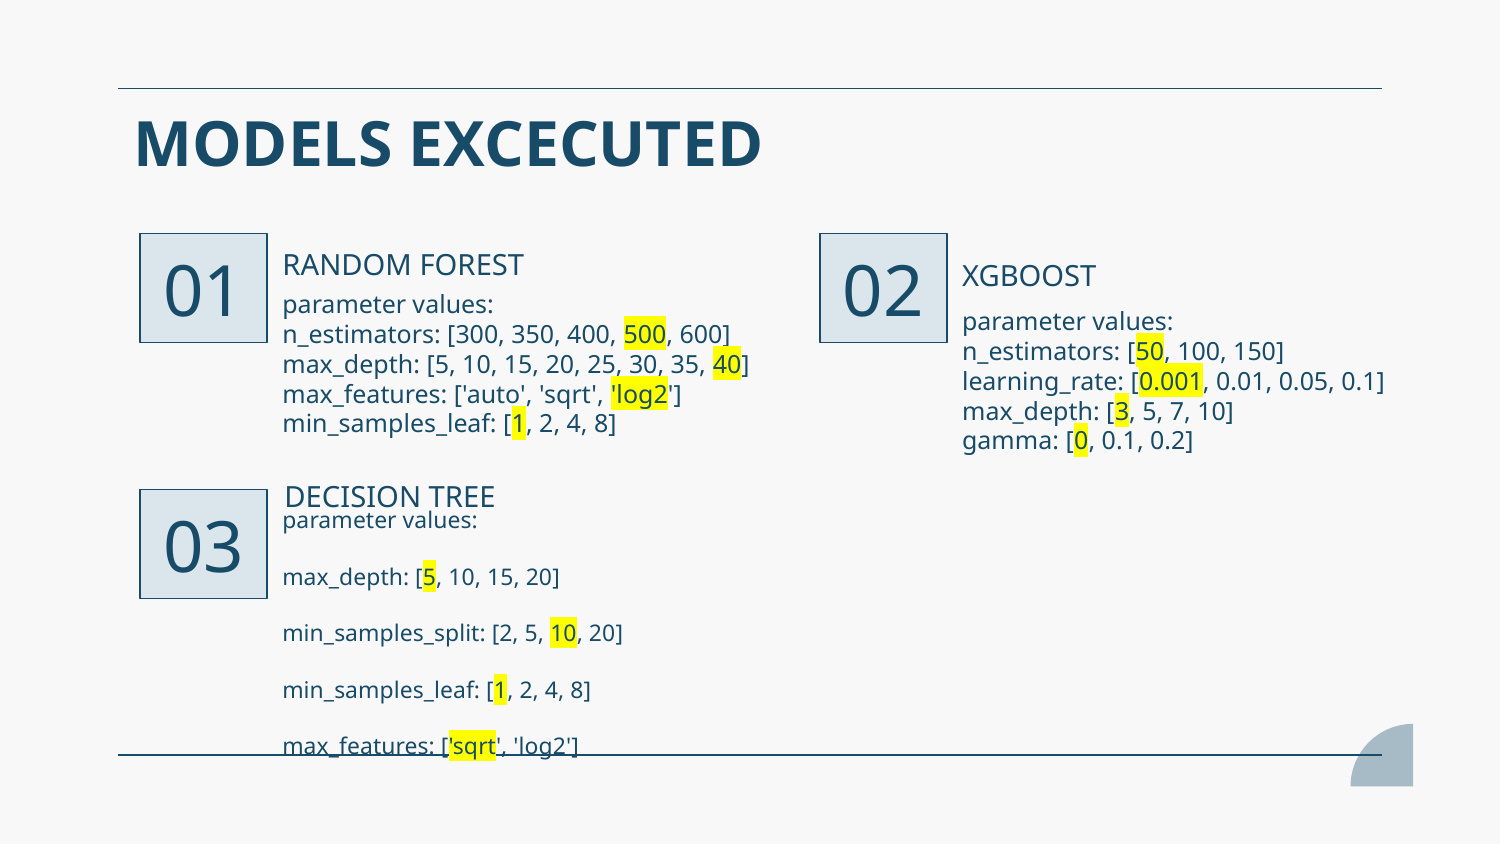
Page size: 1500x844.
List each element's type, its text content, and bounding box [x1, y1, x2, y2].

title 02 [819, 233, 948, 343]
subtitle parameter values: n_estimators: [50, 100, 150] learning_rate: [0.001, 0.01, 0.05, 0.1] max_depth: [3, 5, 7, 10] gamma: [0, 0.1, 0.2] [947, 290, 1488, 469]
title 03 [139, 489, 268, 599]
subtitle parameter values: max_depth: [5, 10, 15, 20] min_samples_split: [2, 5, 10, 20] min_samples_leaf: [1, 2, 4, 8] max_features: ['sqrt', 'log2'] [267, 486, 808, 797]
title MODELS EXCECUTED [118, 88, 1382, 174]
title DECISION TREE [269, 463, 810, 529]
title 01 [139, 233, 268, 343]
title XGBOOST [947, 242, 1488, 290]
title RANDOM FOREST [267, 230, 578, 273]
subtitle parameter values: n_estimators: [300, 350, 400, 500, 600] max_depth: [5, 10, 15, 20, 25, 30, 35, 40] max_features: ['auto', 'sqrt', 'log2'] min_samples_leaf: [1, 2, 4, 8] [267, 273, 808, 478]
